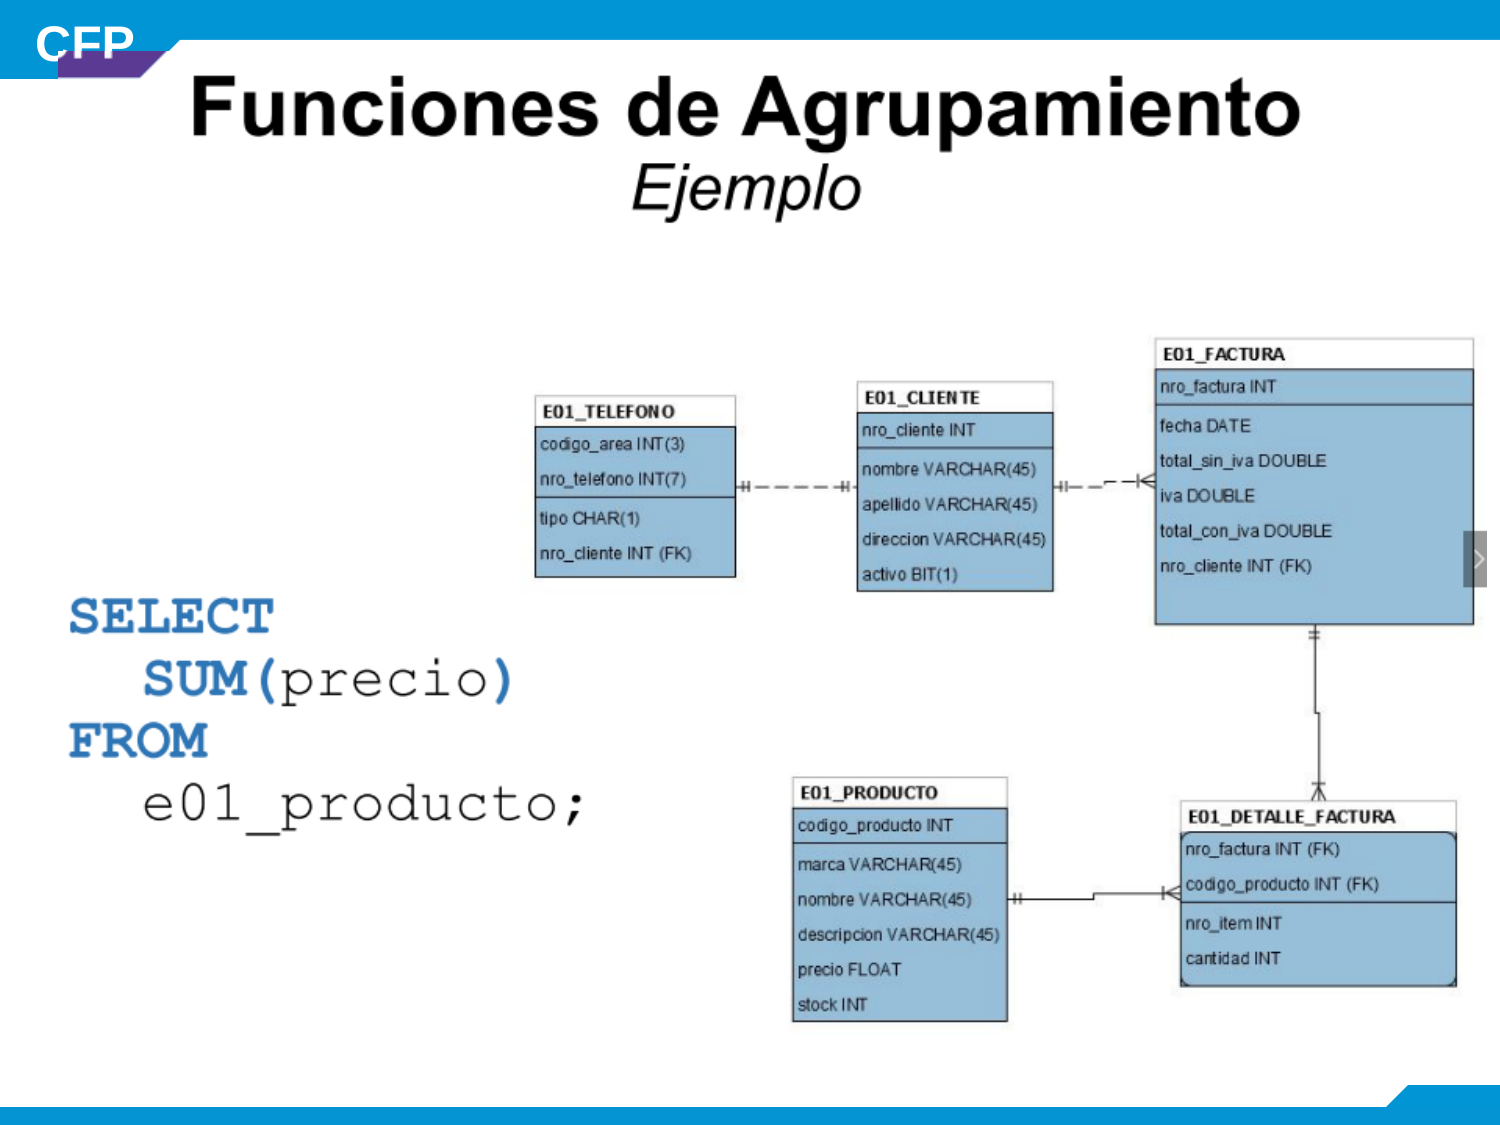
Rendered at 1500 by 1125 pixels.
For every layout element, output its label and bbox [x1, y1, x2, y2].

picture [57, 51, 1487, 1074]
